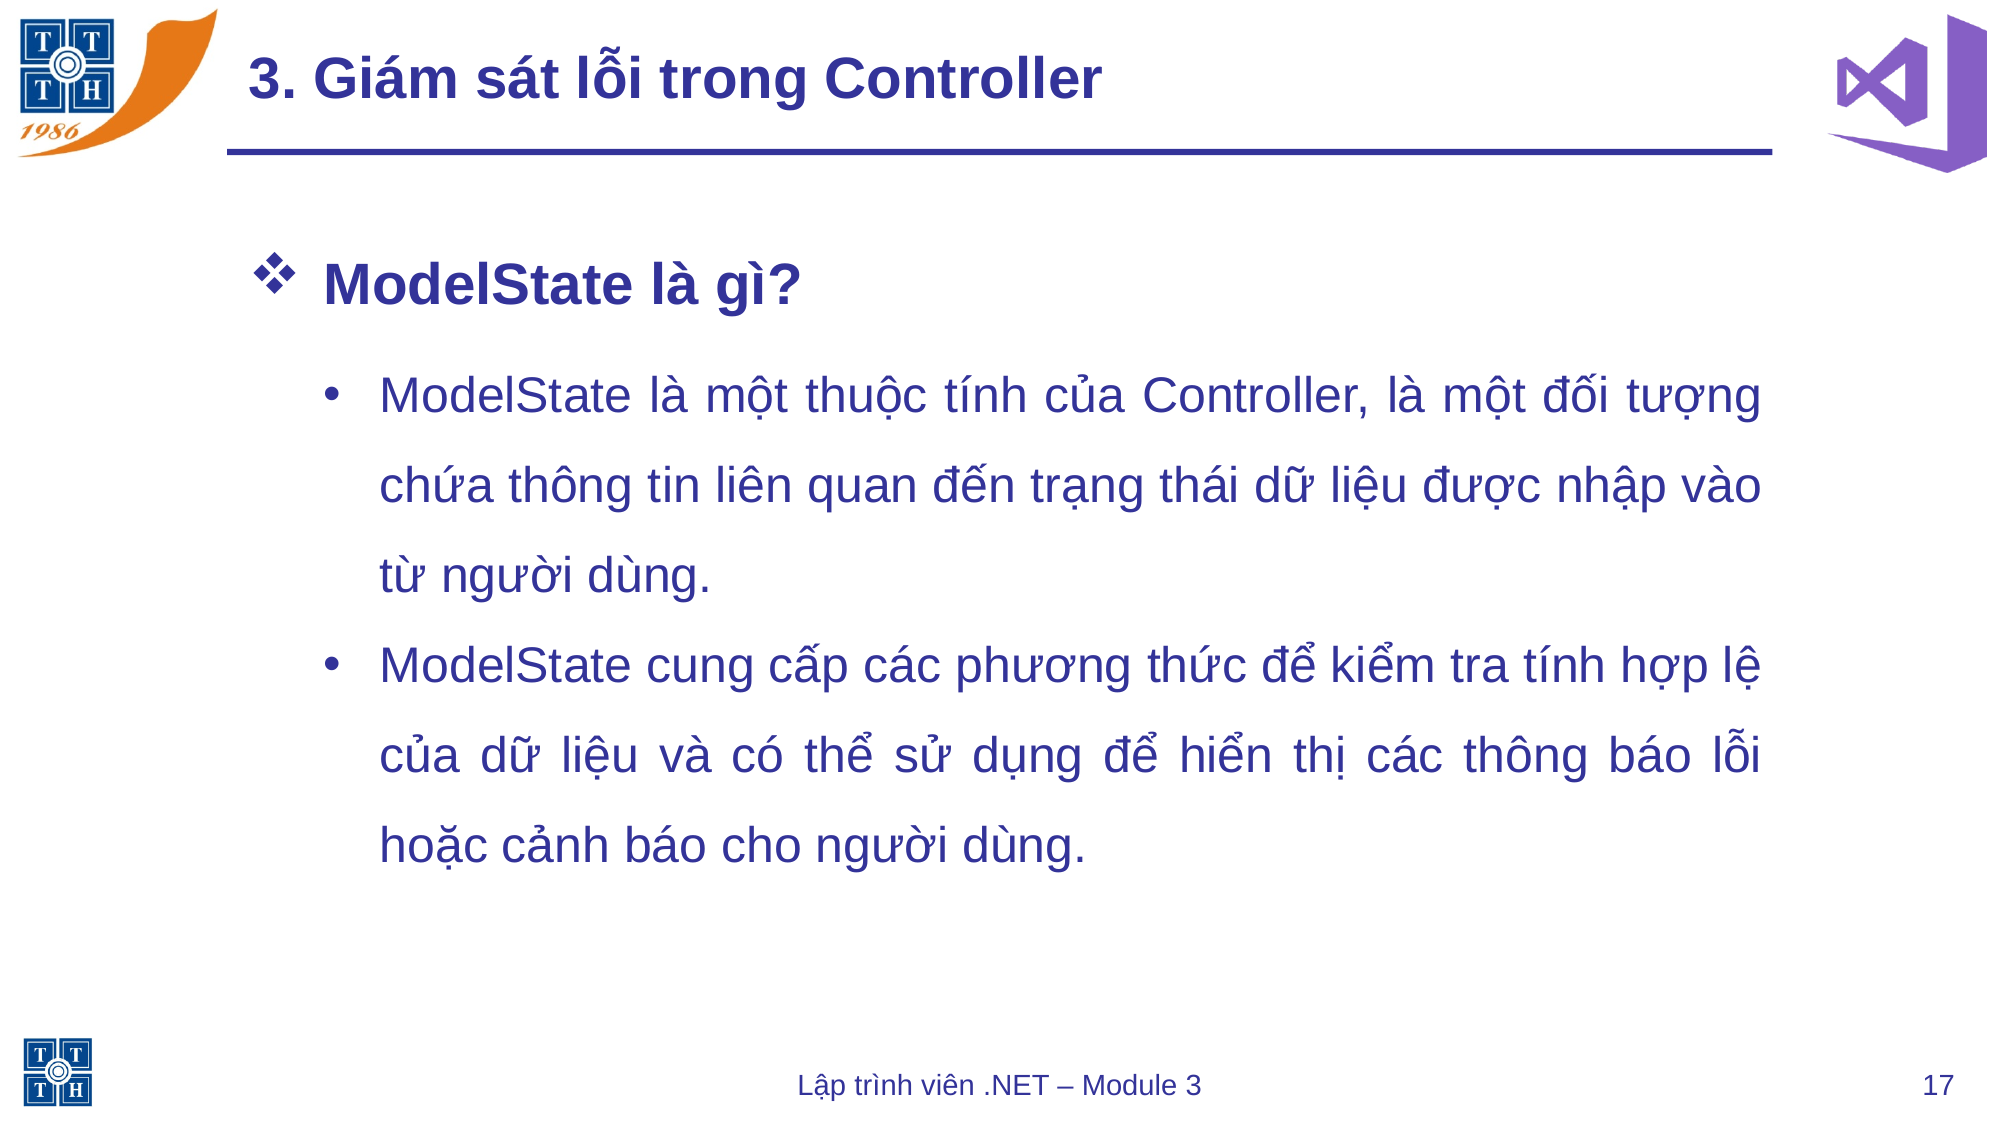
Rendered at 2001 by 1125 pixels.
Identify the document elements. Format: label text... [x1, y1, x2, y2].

picture [23, 1037, 93, 1107]
title 3. Giám sát lỗi trong Controller [233, 40, 1796, 126]
text_box ModelState là gì? ModelState là một thuộc tính của Controller, là một đối tượng chứa thông tin liên quan đến trạng thái dữ liệu được nhập vào từ người dùng. ModelState cung cấp các phương thức để kiểm tra tính hợp lệ của dữ liệu và có thể sử dụng để hiển thị các thông báo lỗi hoặc cảnh báo cho người dùng. [233, 203, 1778, 881]
picture [16, 7, 219, 158]
picture [1827, 14, 1987, 173]
